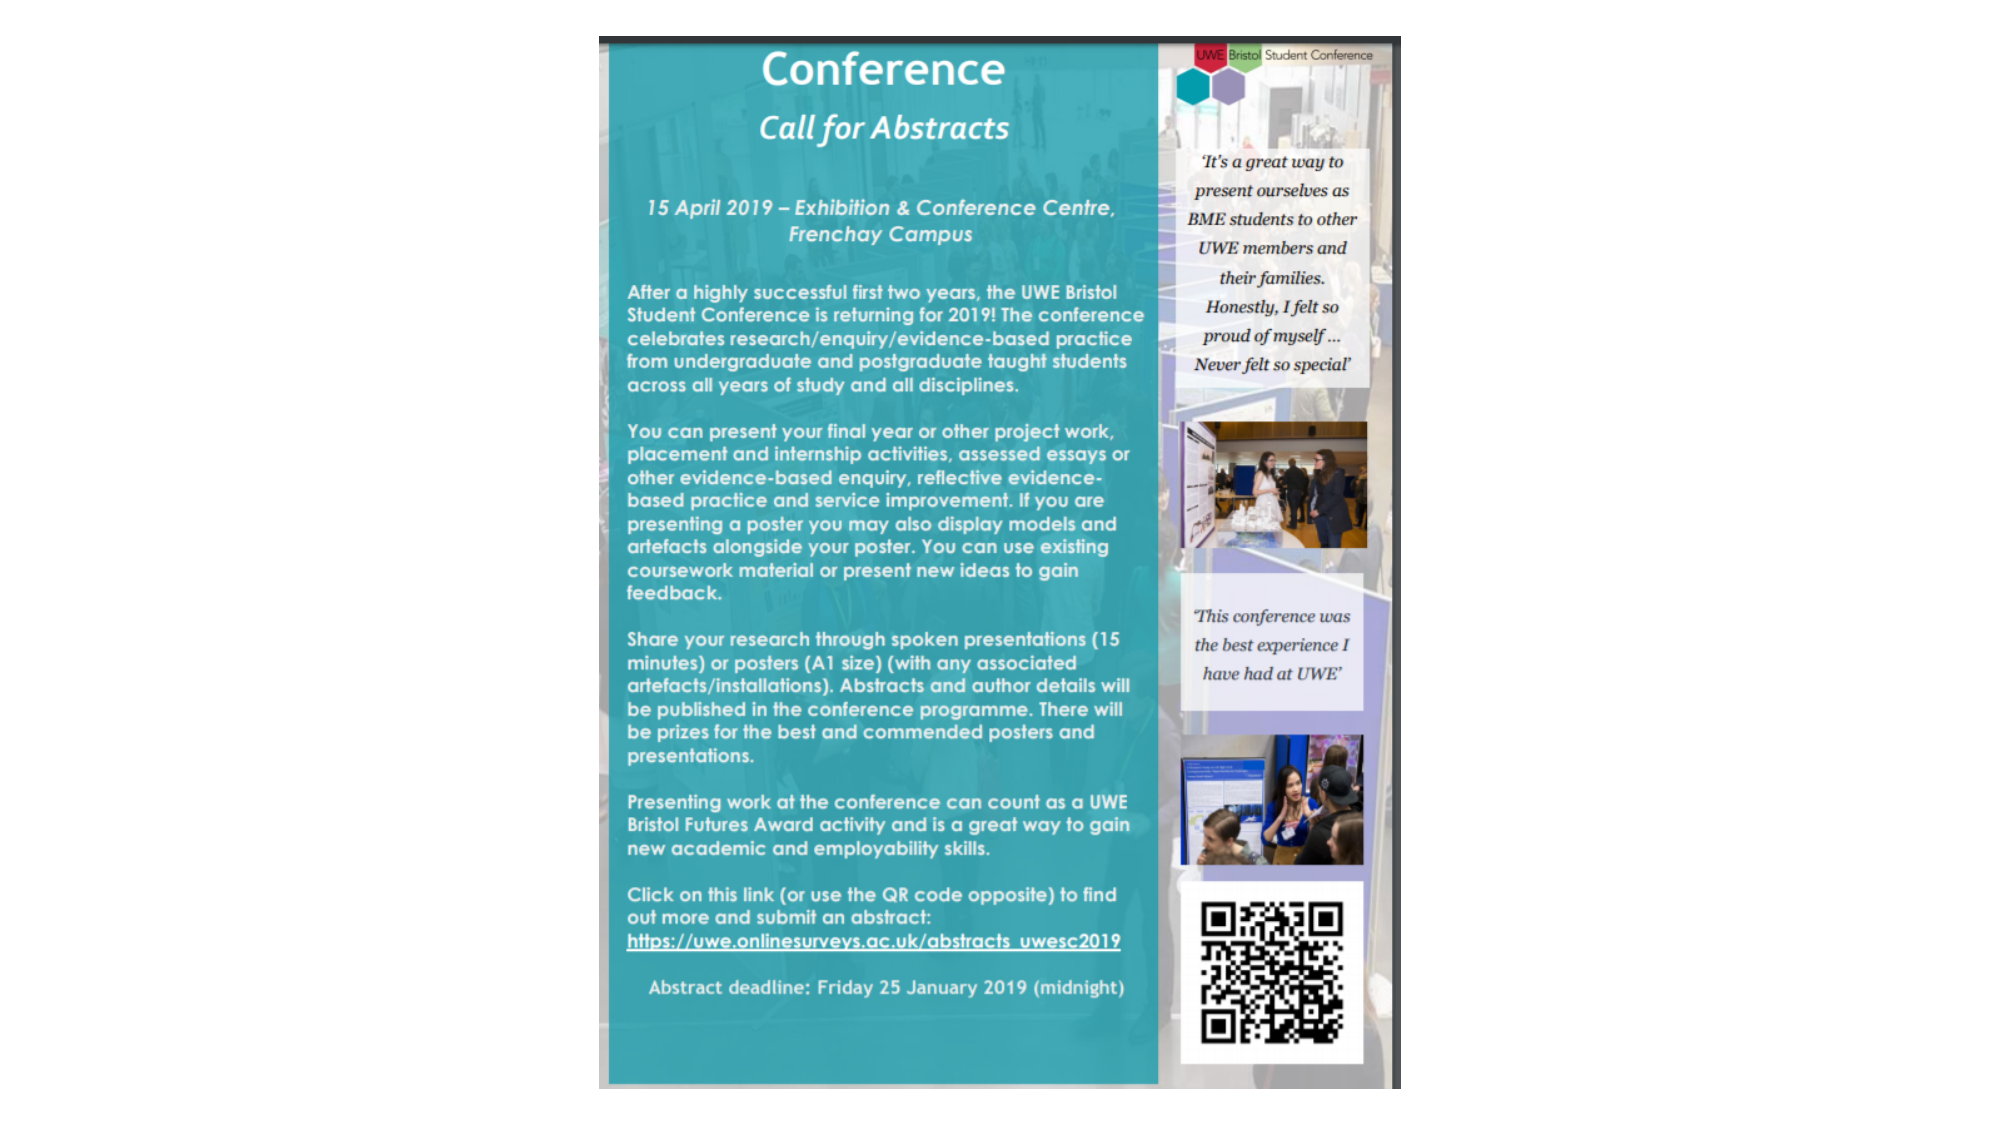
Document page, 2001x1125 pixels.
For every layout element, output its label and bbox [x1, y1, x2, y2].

picture [599, 36, 1401, 1089]
